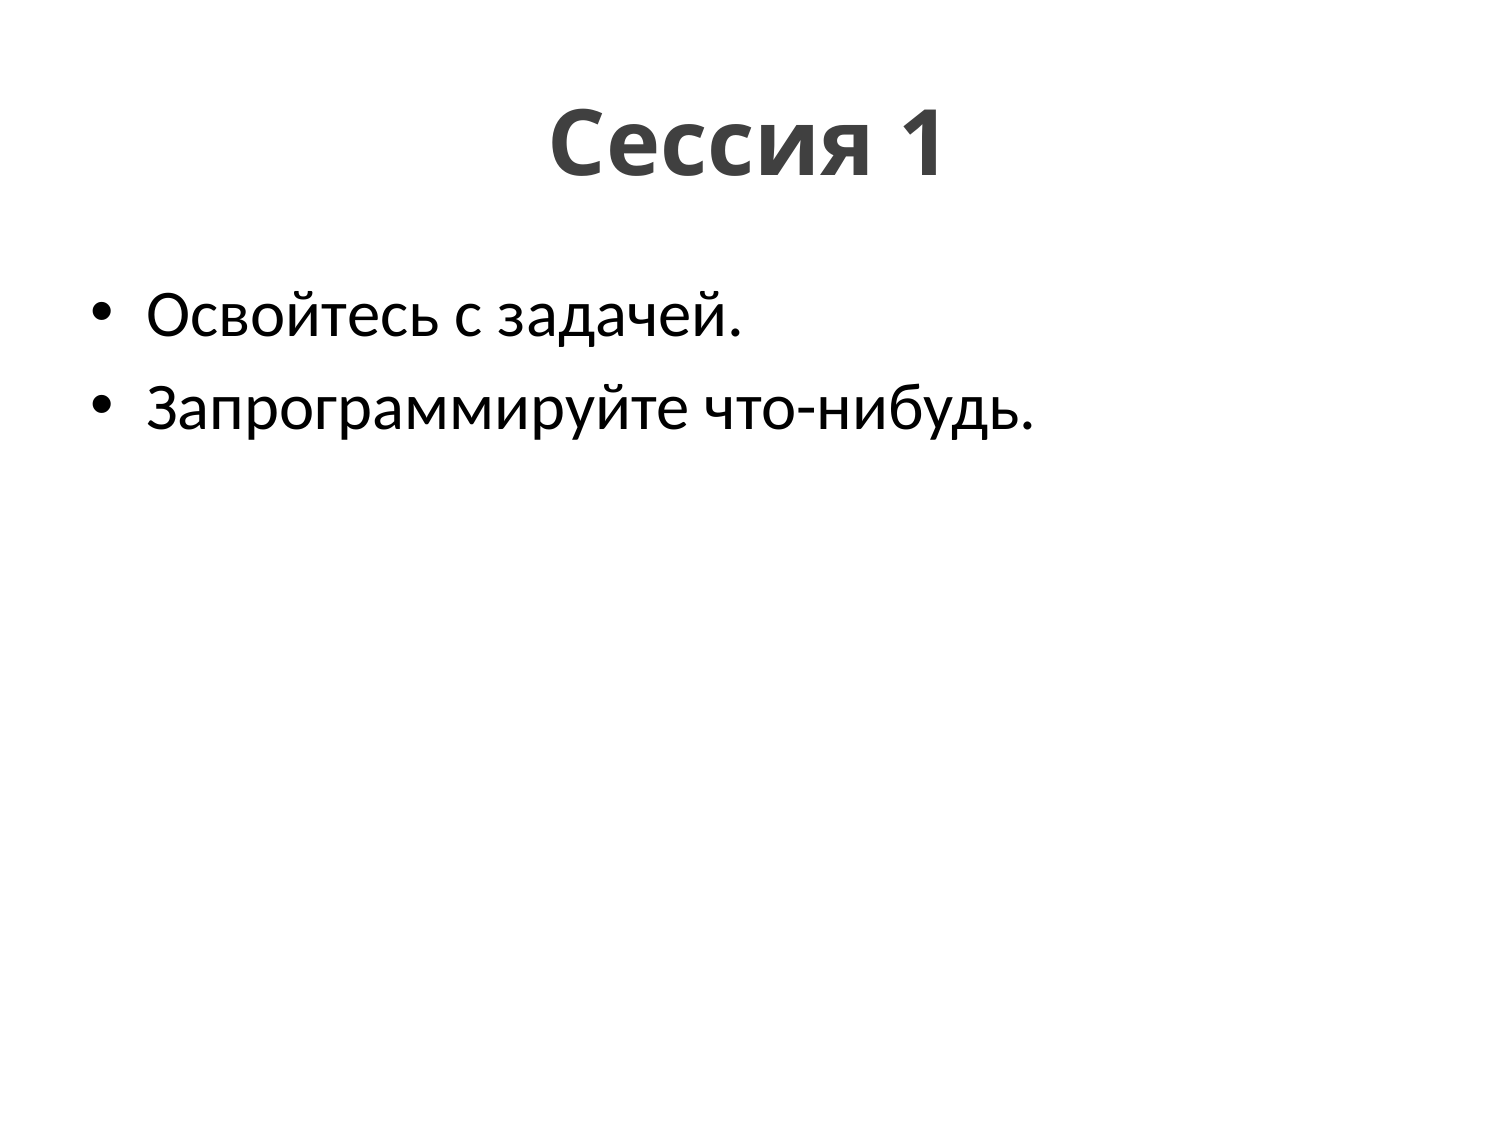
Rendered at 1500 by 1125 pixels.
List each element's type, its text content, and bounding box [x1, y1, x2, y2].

title Сессия 1 [75, 45, 1425, 233]
list Освойтесь с задачей. Запрограммируйте что-нибудь. [75, 262, 1425, 1005]
